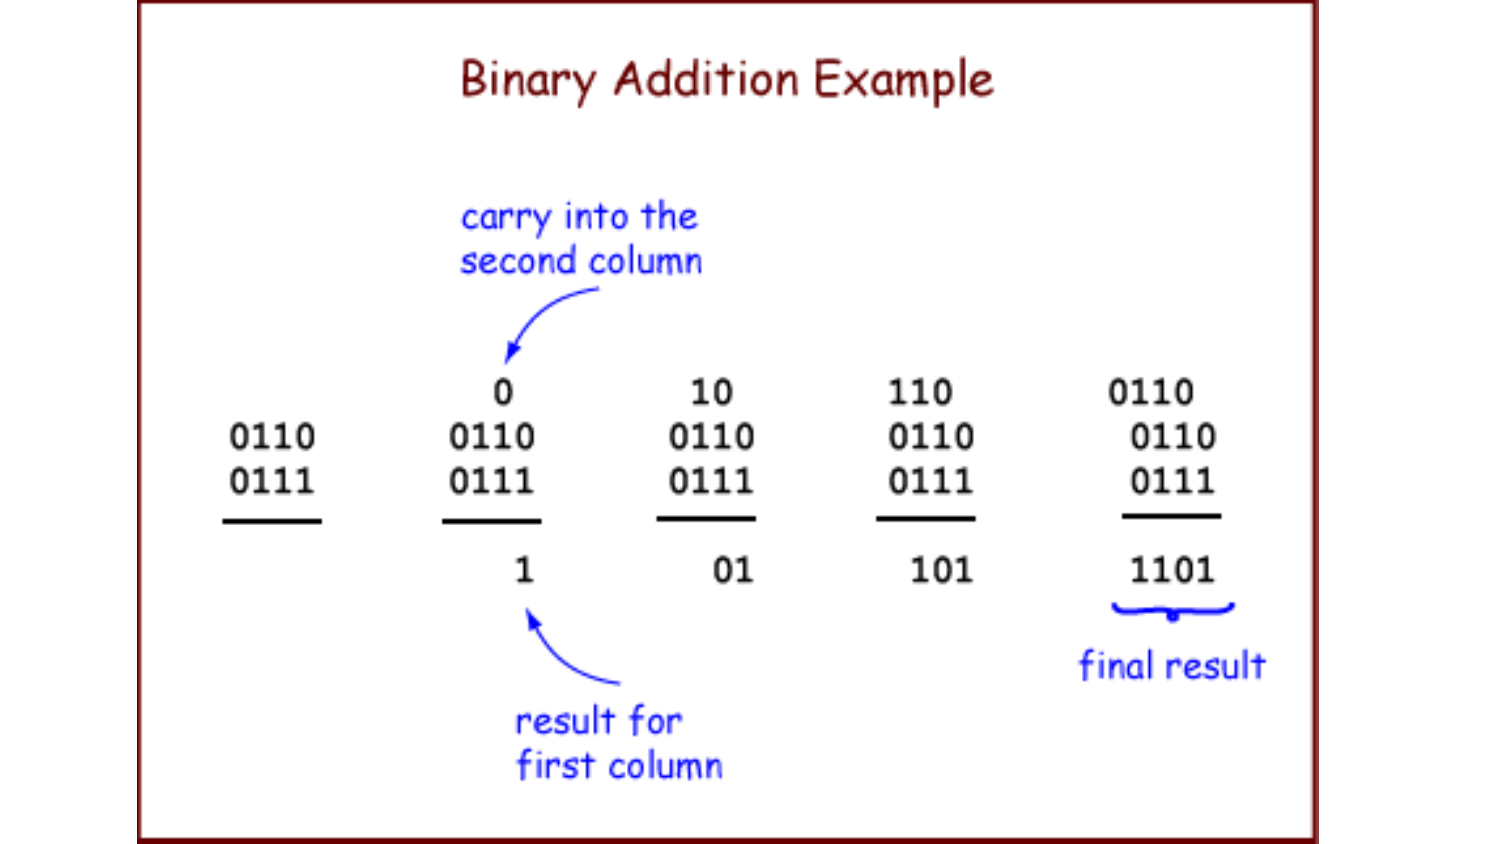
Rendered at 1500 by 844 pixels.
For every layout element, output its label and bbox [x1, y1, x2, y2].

picture [137, 0, 1319, 844]
